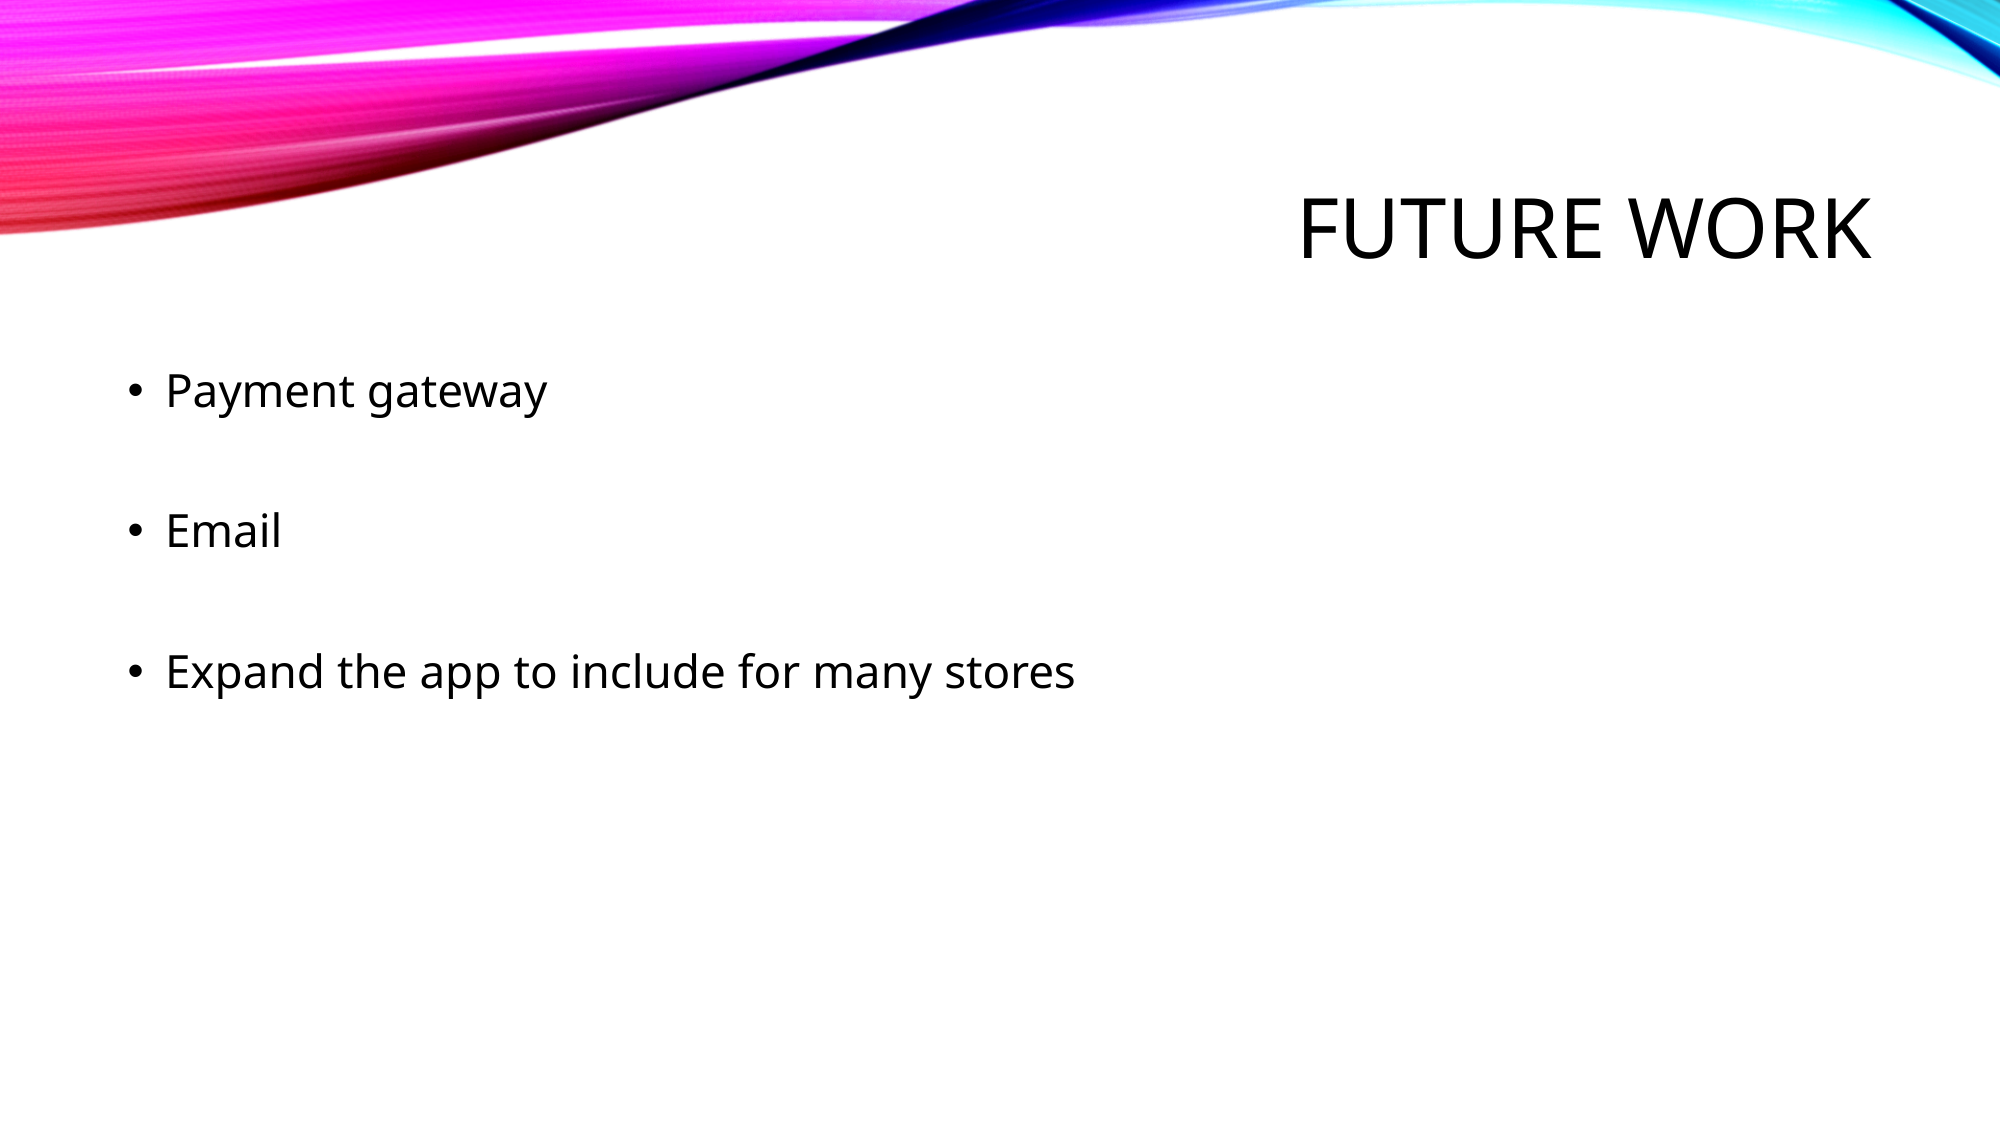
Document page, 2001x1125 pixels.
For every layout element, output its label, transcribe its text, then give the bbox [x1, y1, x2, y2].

picture [1910, 0, 2000, 45]
picture [1890, 0, 2000, 75]
picture [0, 0, 2000, 237]
list Payment gateway Email Expand the app to include for many stores [112, 360, 1888, 1021]
title Future Work [474, 125, 1888, 338]
